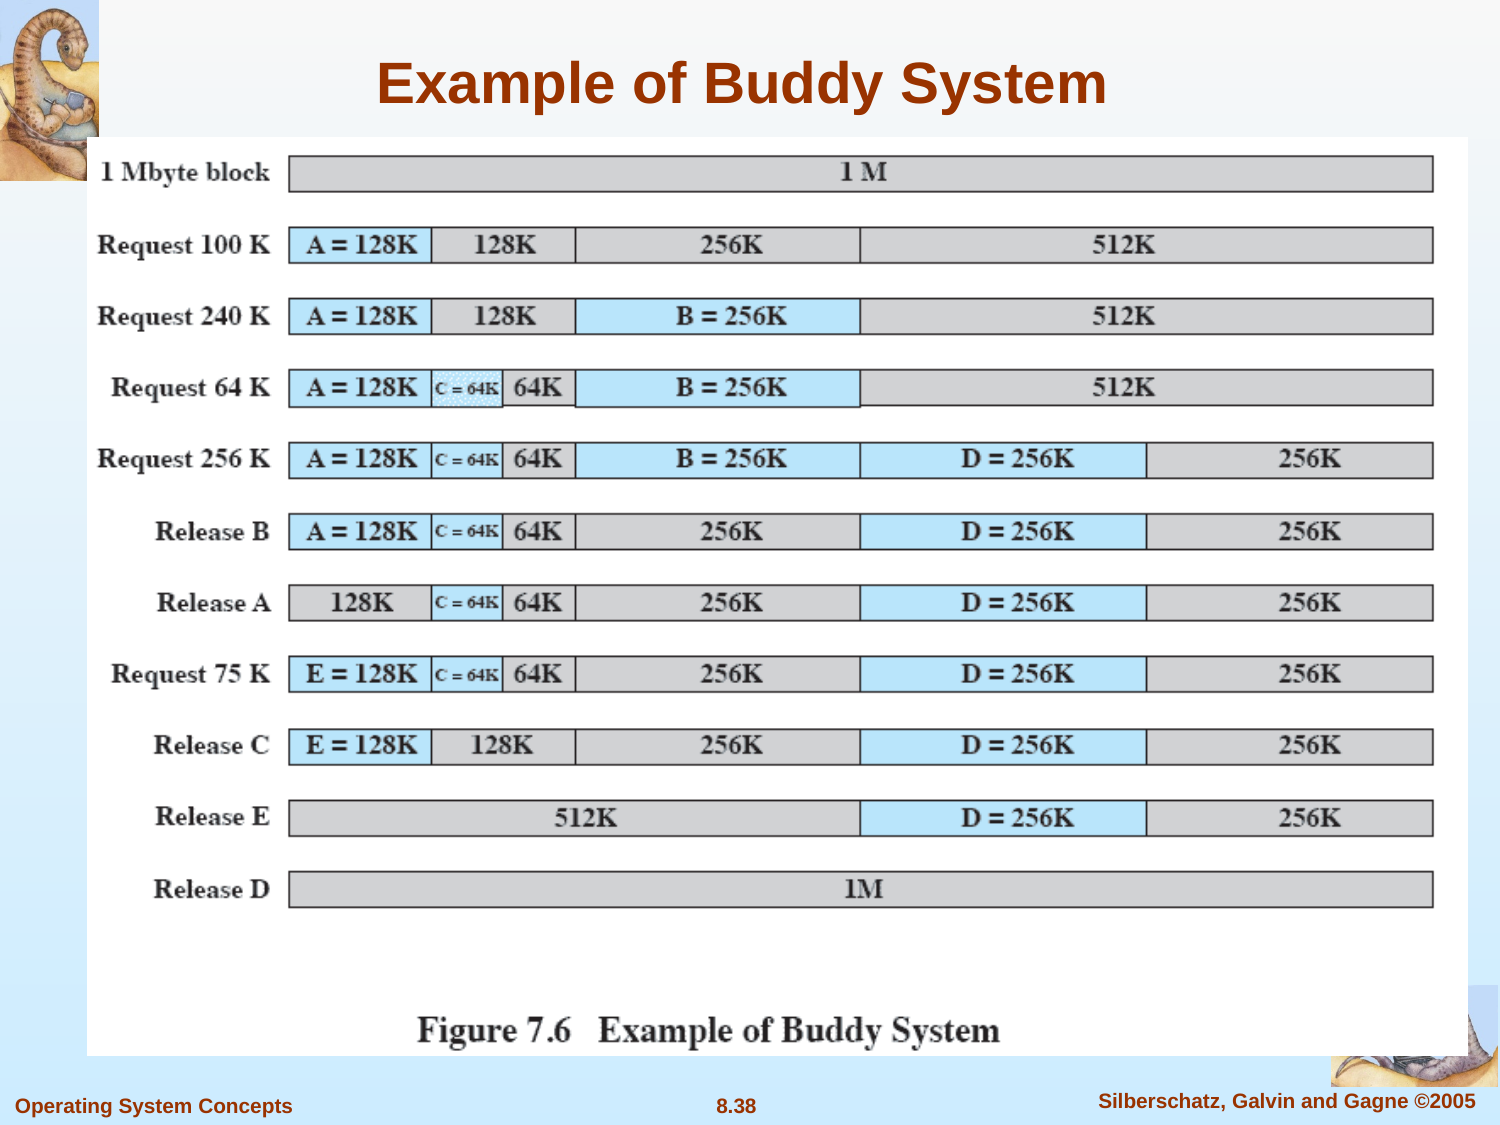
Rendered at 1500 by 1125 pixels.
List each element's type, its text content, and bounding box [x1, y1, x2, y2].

picture [0, 0, 99, 181]
picture [1331, 985, 1498, 1087]
title Example of Buddy System [154, 17, 1331, 123]
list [87, 137, 1468, 1056]
